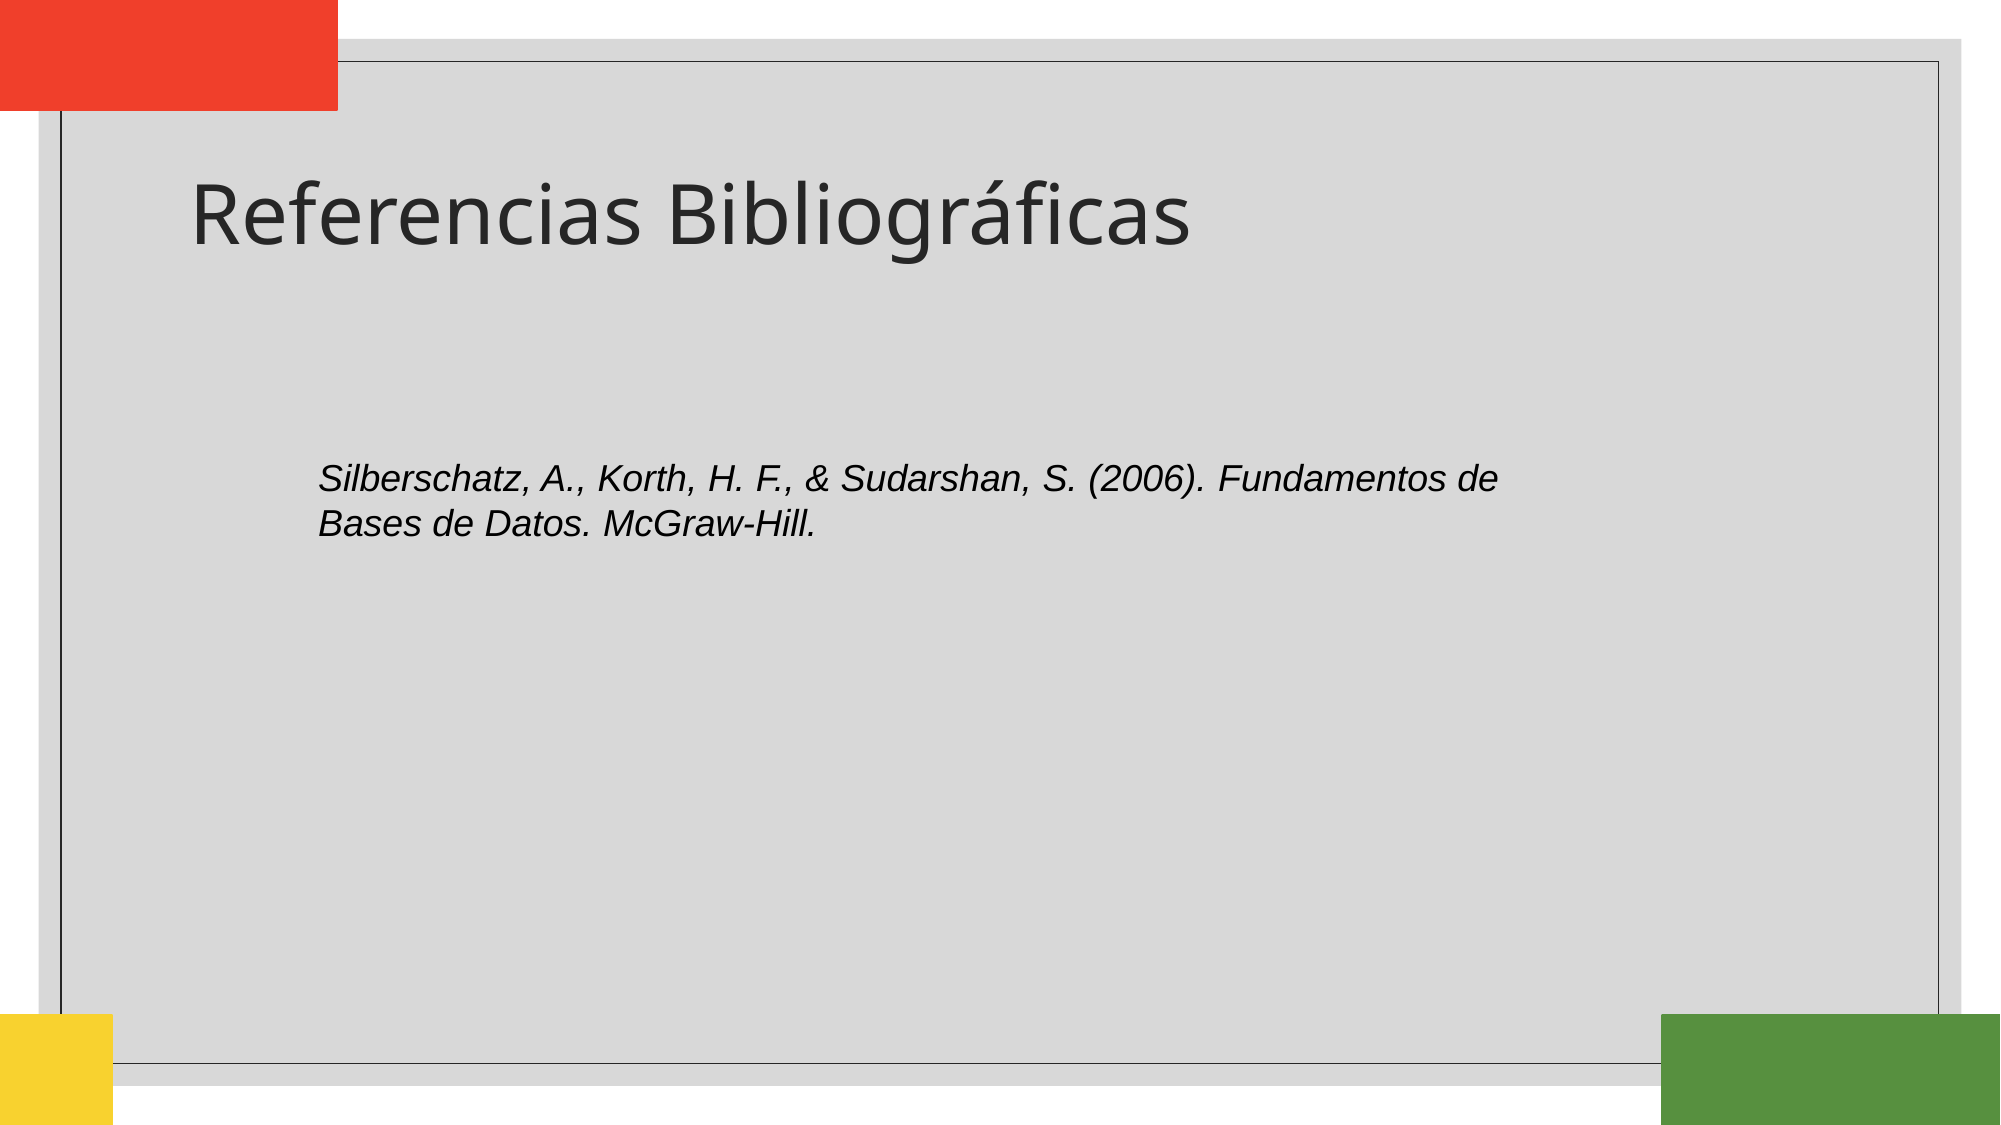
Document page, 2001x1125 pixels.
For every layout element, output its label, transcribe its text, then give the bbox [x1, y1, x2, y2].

text_box [0, 0, 338, 111]
text_box [0, 1014, 113, 1125]
list Silberschatz, A., Korth, H. F., & Sudarshan, S. (2006). Fundamentos de Bases de Datos. McGraw-Hill. [303, 194, 1537, 848]
title Referencias Bibliográficas [174, 105, 1825, 331]
text_box [1661, 1014, 2000, 1125]
